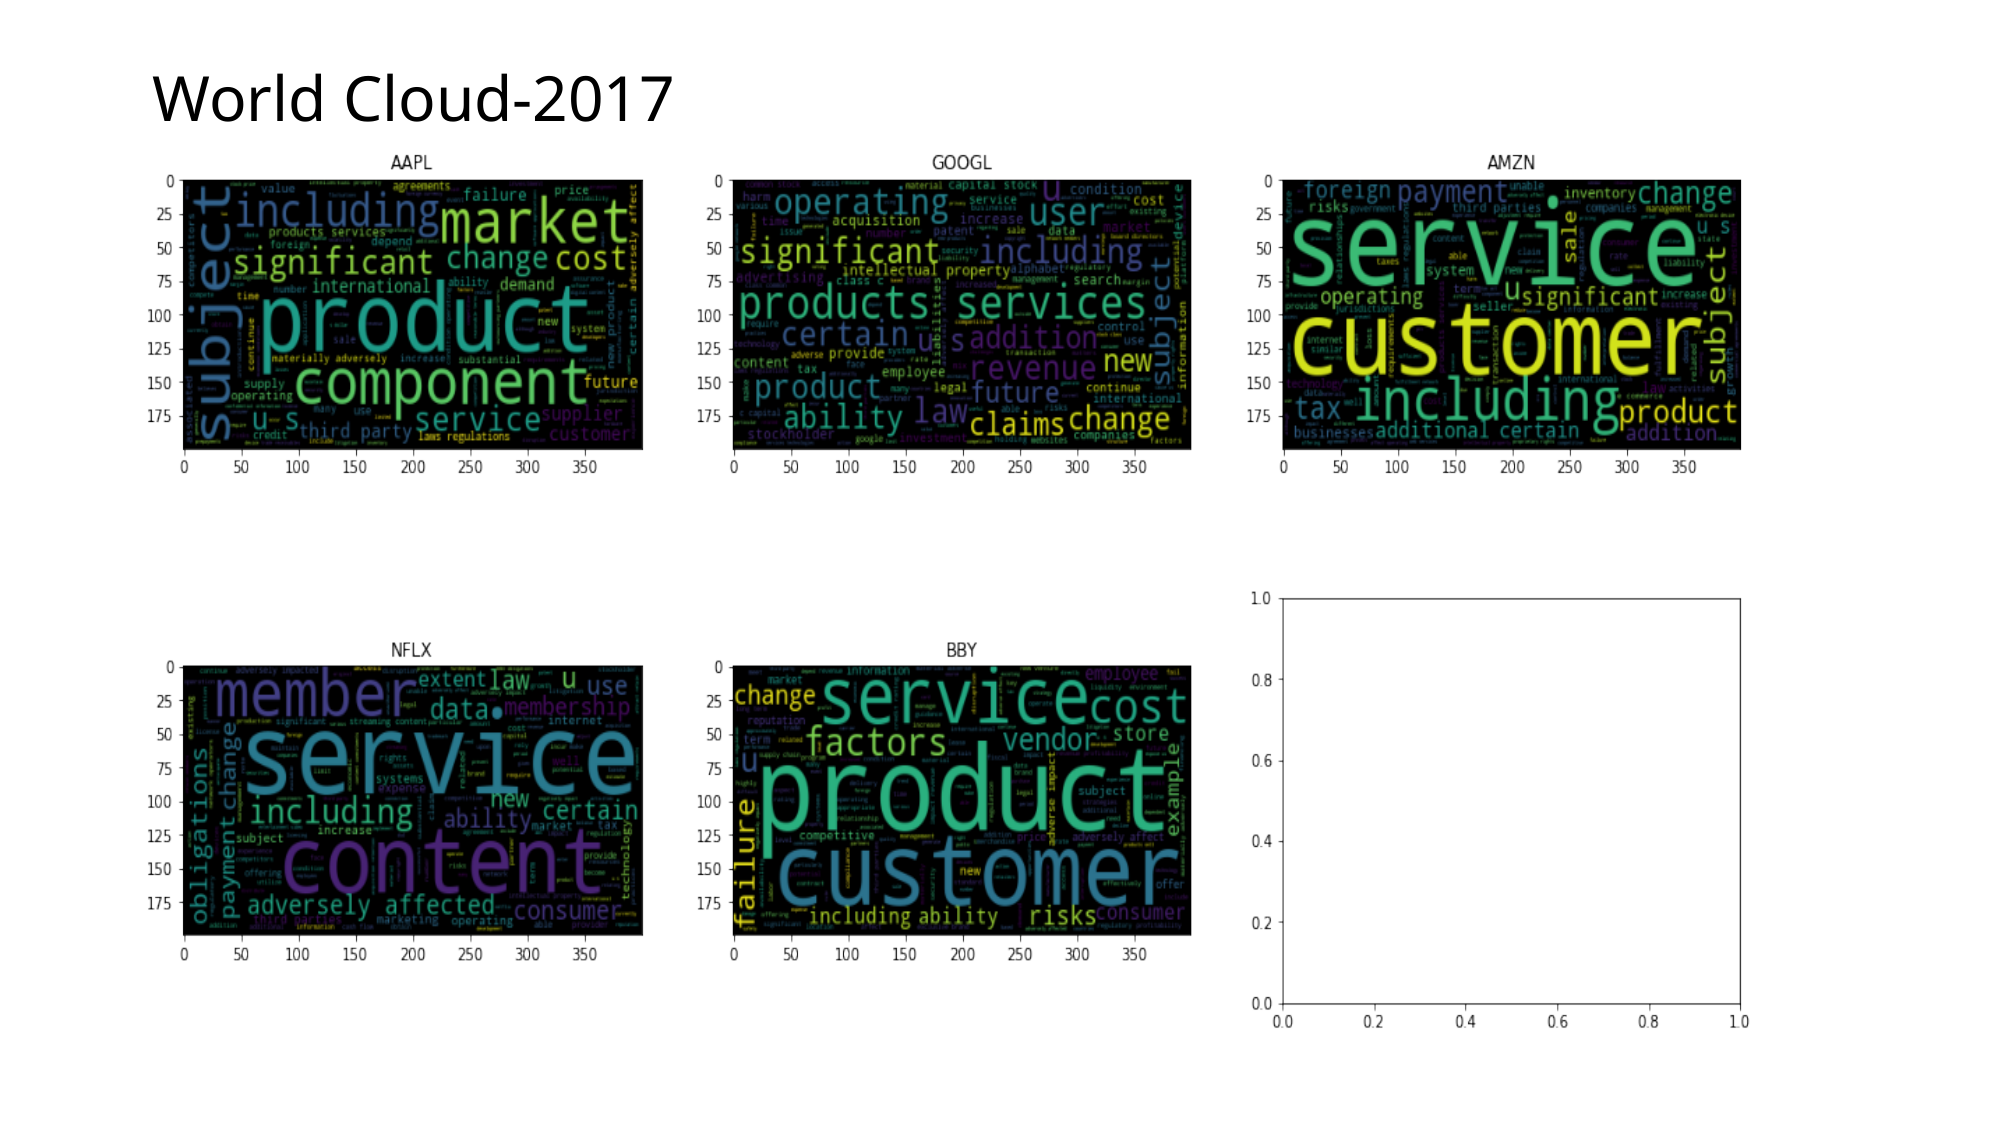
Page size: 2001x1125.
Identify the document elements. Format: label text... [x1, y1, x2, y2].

title World Cloud-2017 [137, 59, 1863, 143]
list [137, 142, 1761, 1043]
